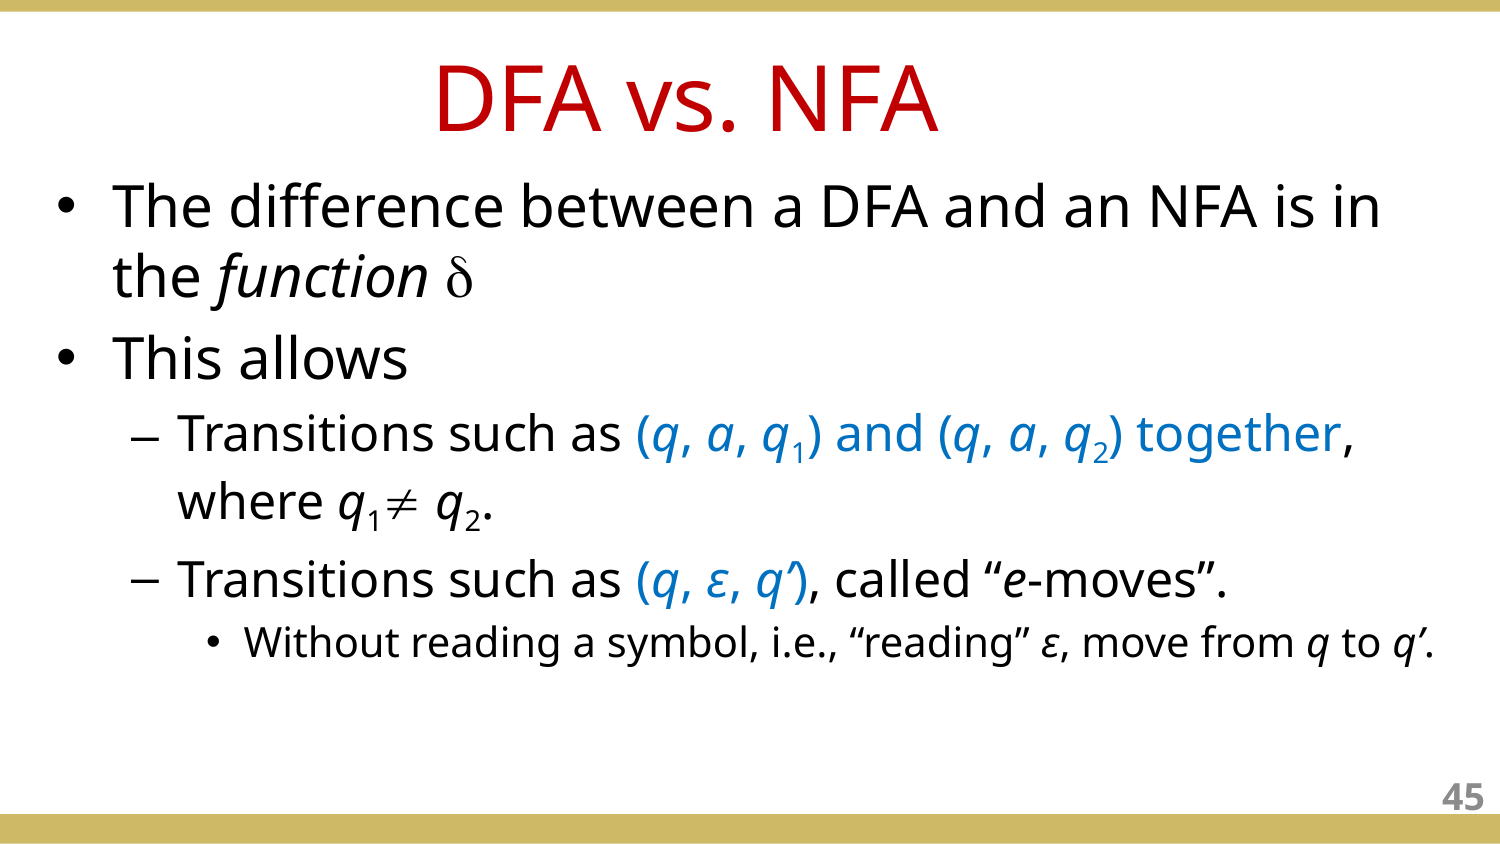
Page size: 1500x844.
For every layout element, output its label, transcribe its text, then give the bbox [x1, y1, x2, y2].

slide_number 45 [1149, 776, 1500, 822]
list The difference between a DFA and an NFA is in the function  This allows Transitions such as (q, a, q1) and (q, a, q2) together, where q1 q2. Transitions such as (q, ε, q’), called “e-moves”. Without reading a symbol, i.e., “reading” ε, move from q to q’. [41, 161, 1471, 363]
title DFA vs. NFA [0, 32, 1371, 113]
